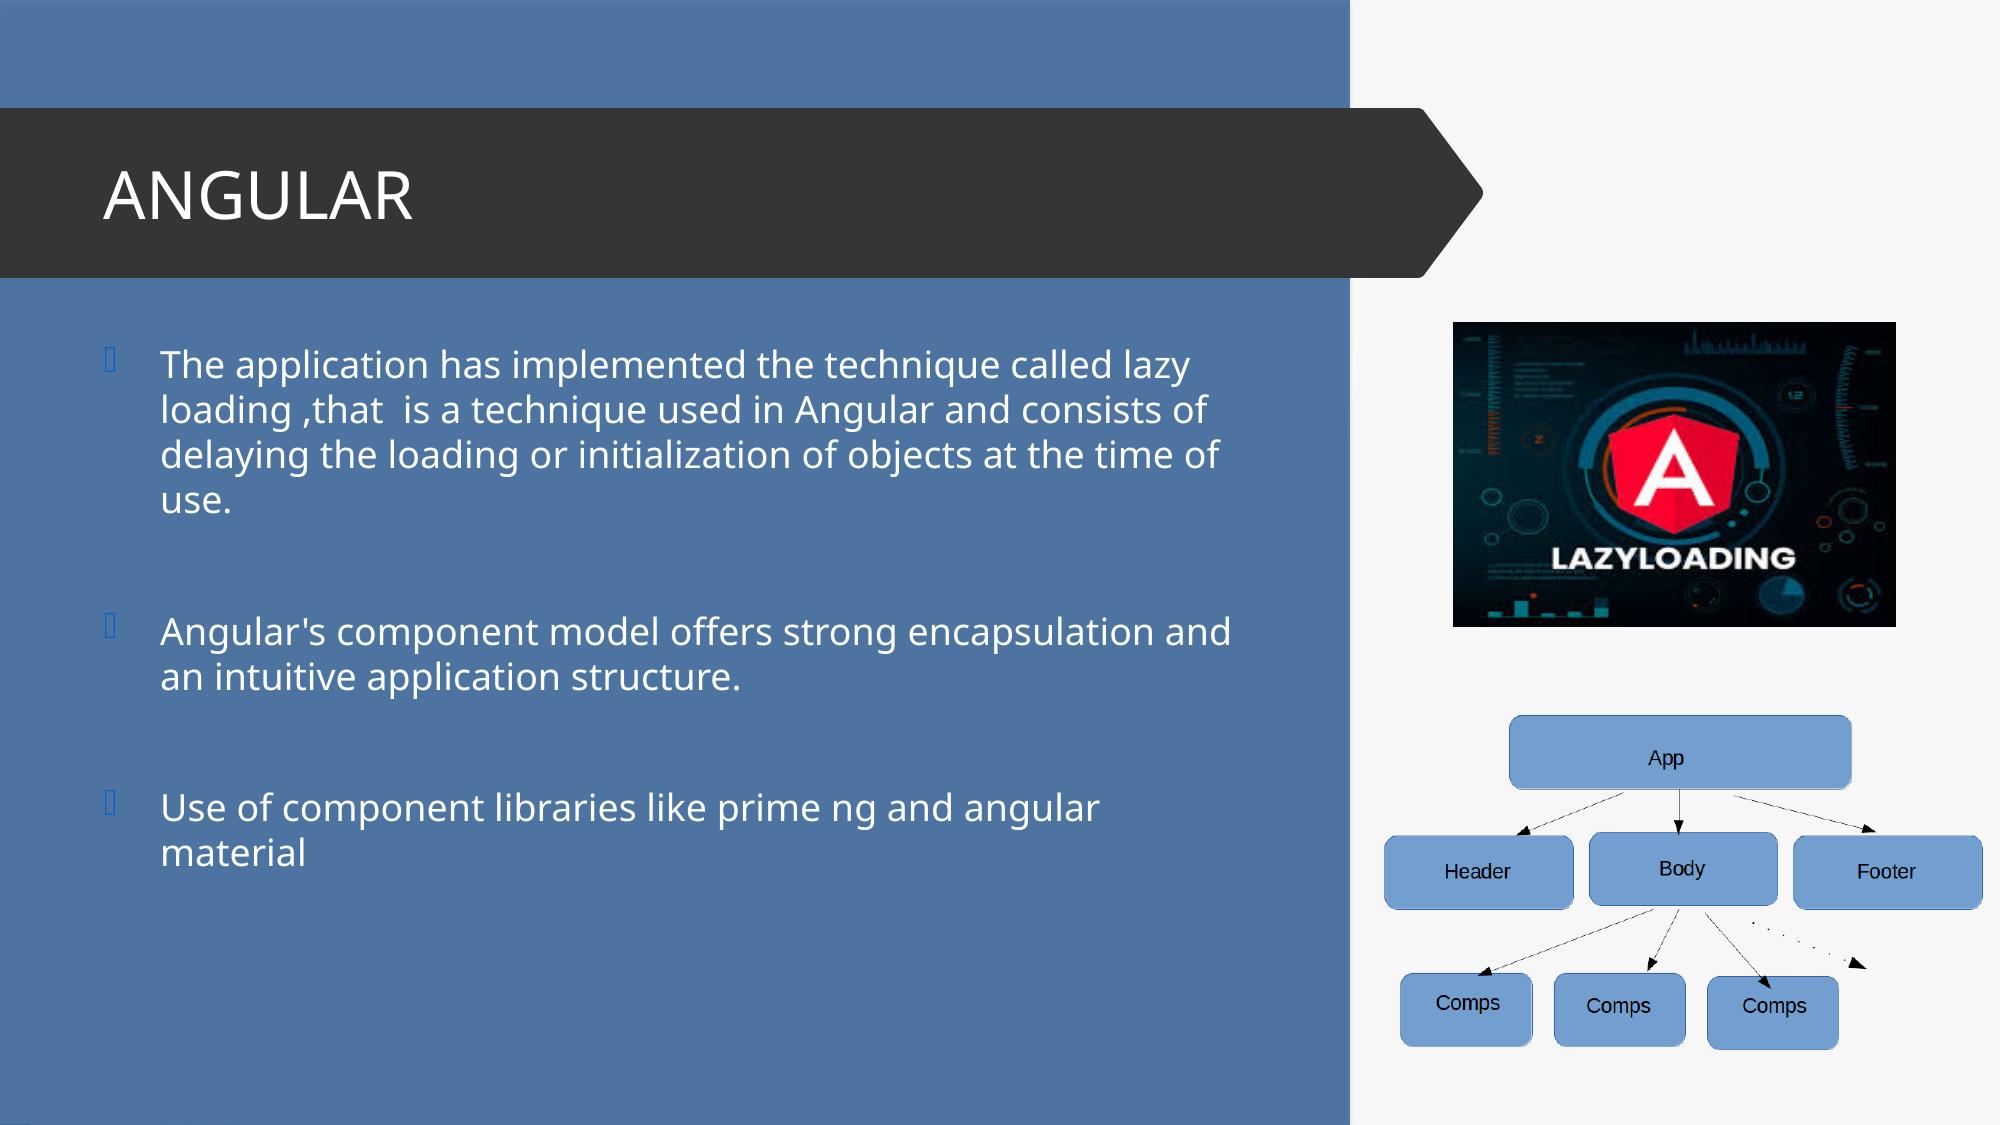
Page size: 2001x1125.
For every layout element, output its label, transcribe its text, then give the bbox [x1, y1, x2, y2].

text_box [1351, 0, 2000, 1125]
text_box [0, 278, 1351, 1125]
picture [1453, 322, 1897, 628]
text_box [0, 0, 1351, 108]
list The application has implemented the technique called lazy loading ,that is a technique used in Angular and consists of delaying the loading or initialization of objects at the time of use. Angular's component model offers strong encapsulation and an intuitive application structure. Use of component libraries like prime ng and angular material [88, 333, 1262, 970]
picture [1378, 671, 1986, 1106]
text_box [0, 108, 1484, 278]
title ANGULAR [88, 129, 1262, 257]
